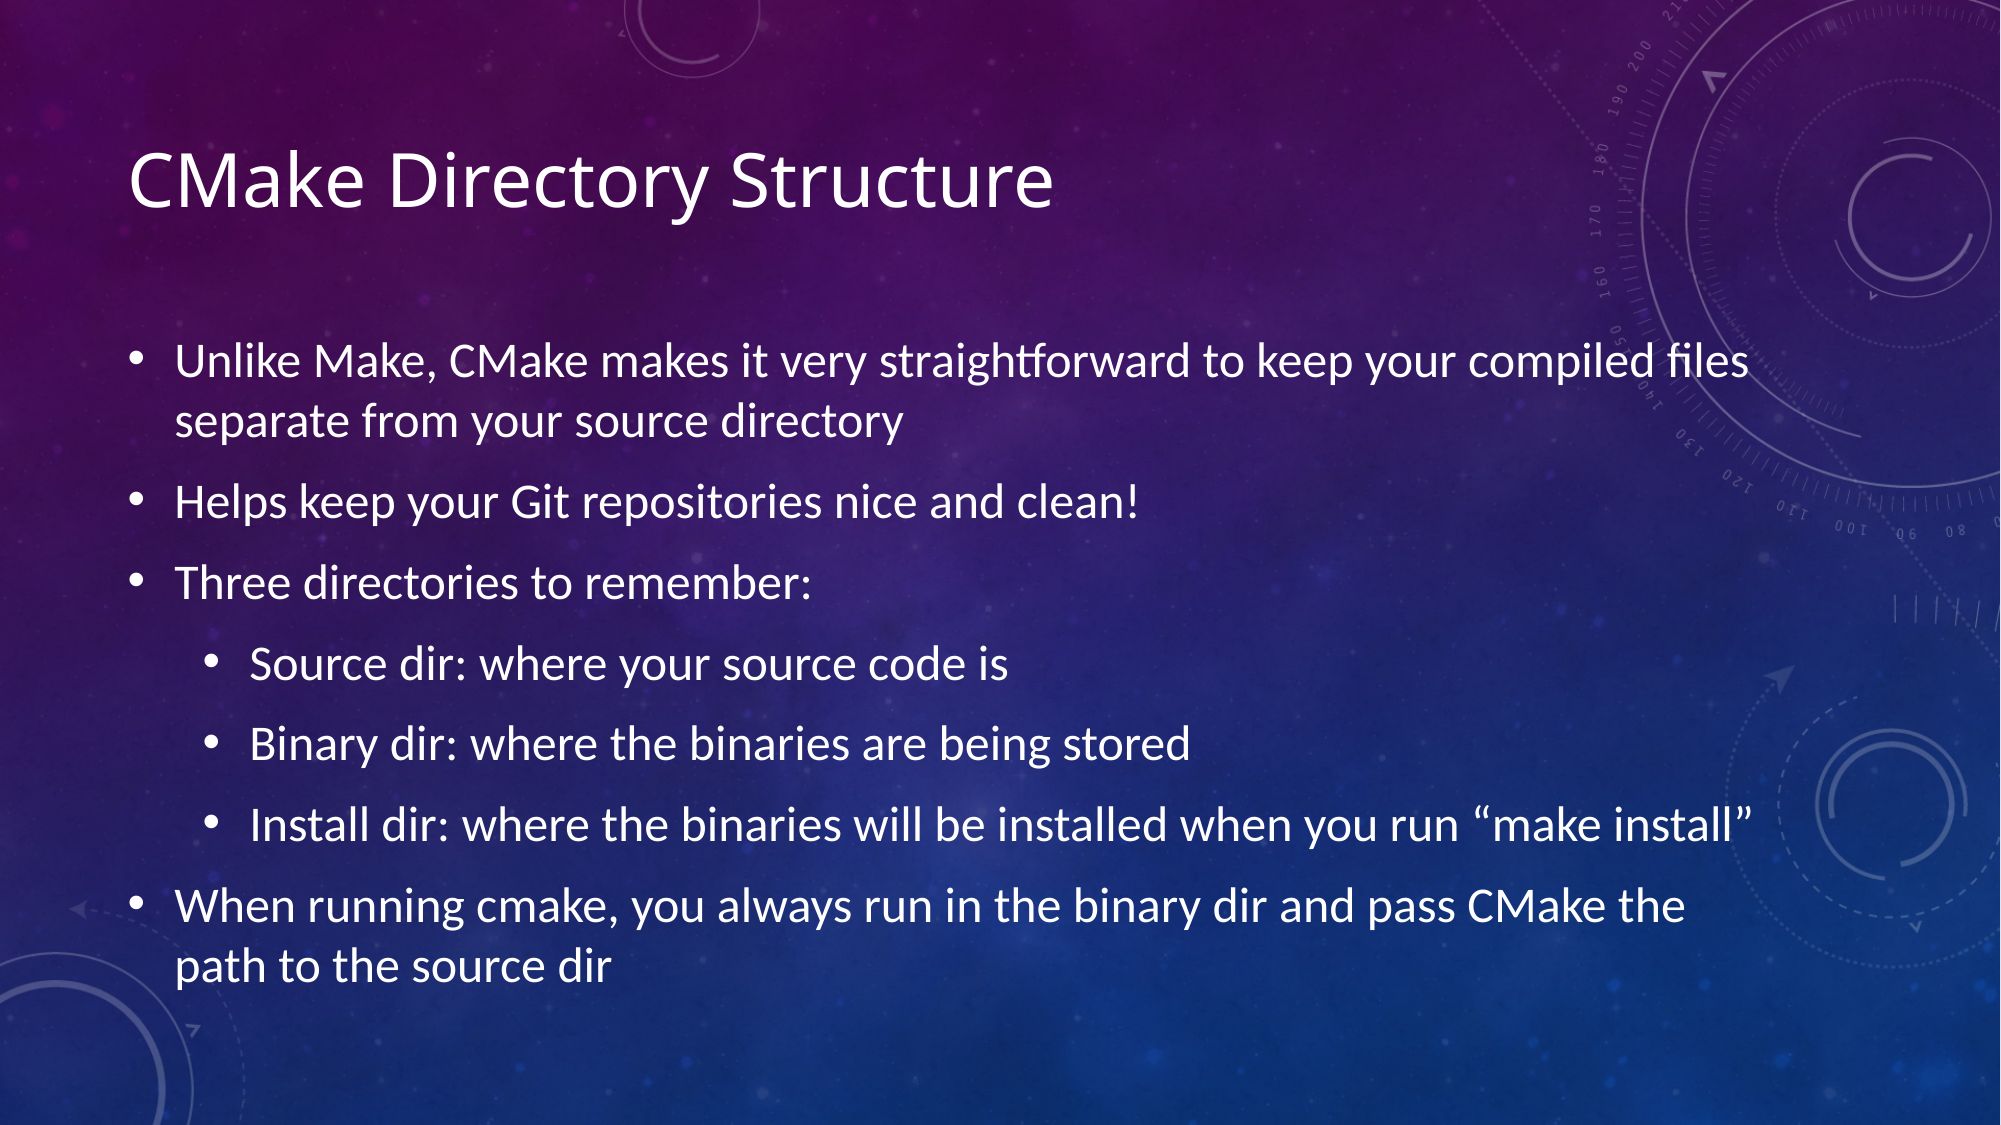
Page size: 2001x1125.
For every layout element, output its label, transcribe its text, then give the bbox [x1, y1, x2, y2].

picture [0, 0, 2001, 1125]
title CMake Directory Structure [112, 99, 1775, 255]
list Unlike Make, CMake makes it very straightforward to keep your compiled files separate from your source directory Helps keep your Git repositories nice and clean! Three directories to remember: Source dir: where your source code is Binary dir: where the binaries are being stored Install dir: where the binaries will be installed when you run “make install” When running cmake, you always run in the binary dir and pass CMake the path to the source dir [112, 295, 1775, 1025]
